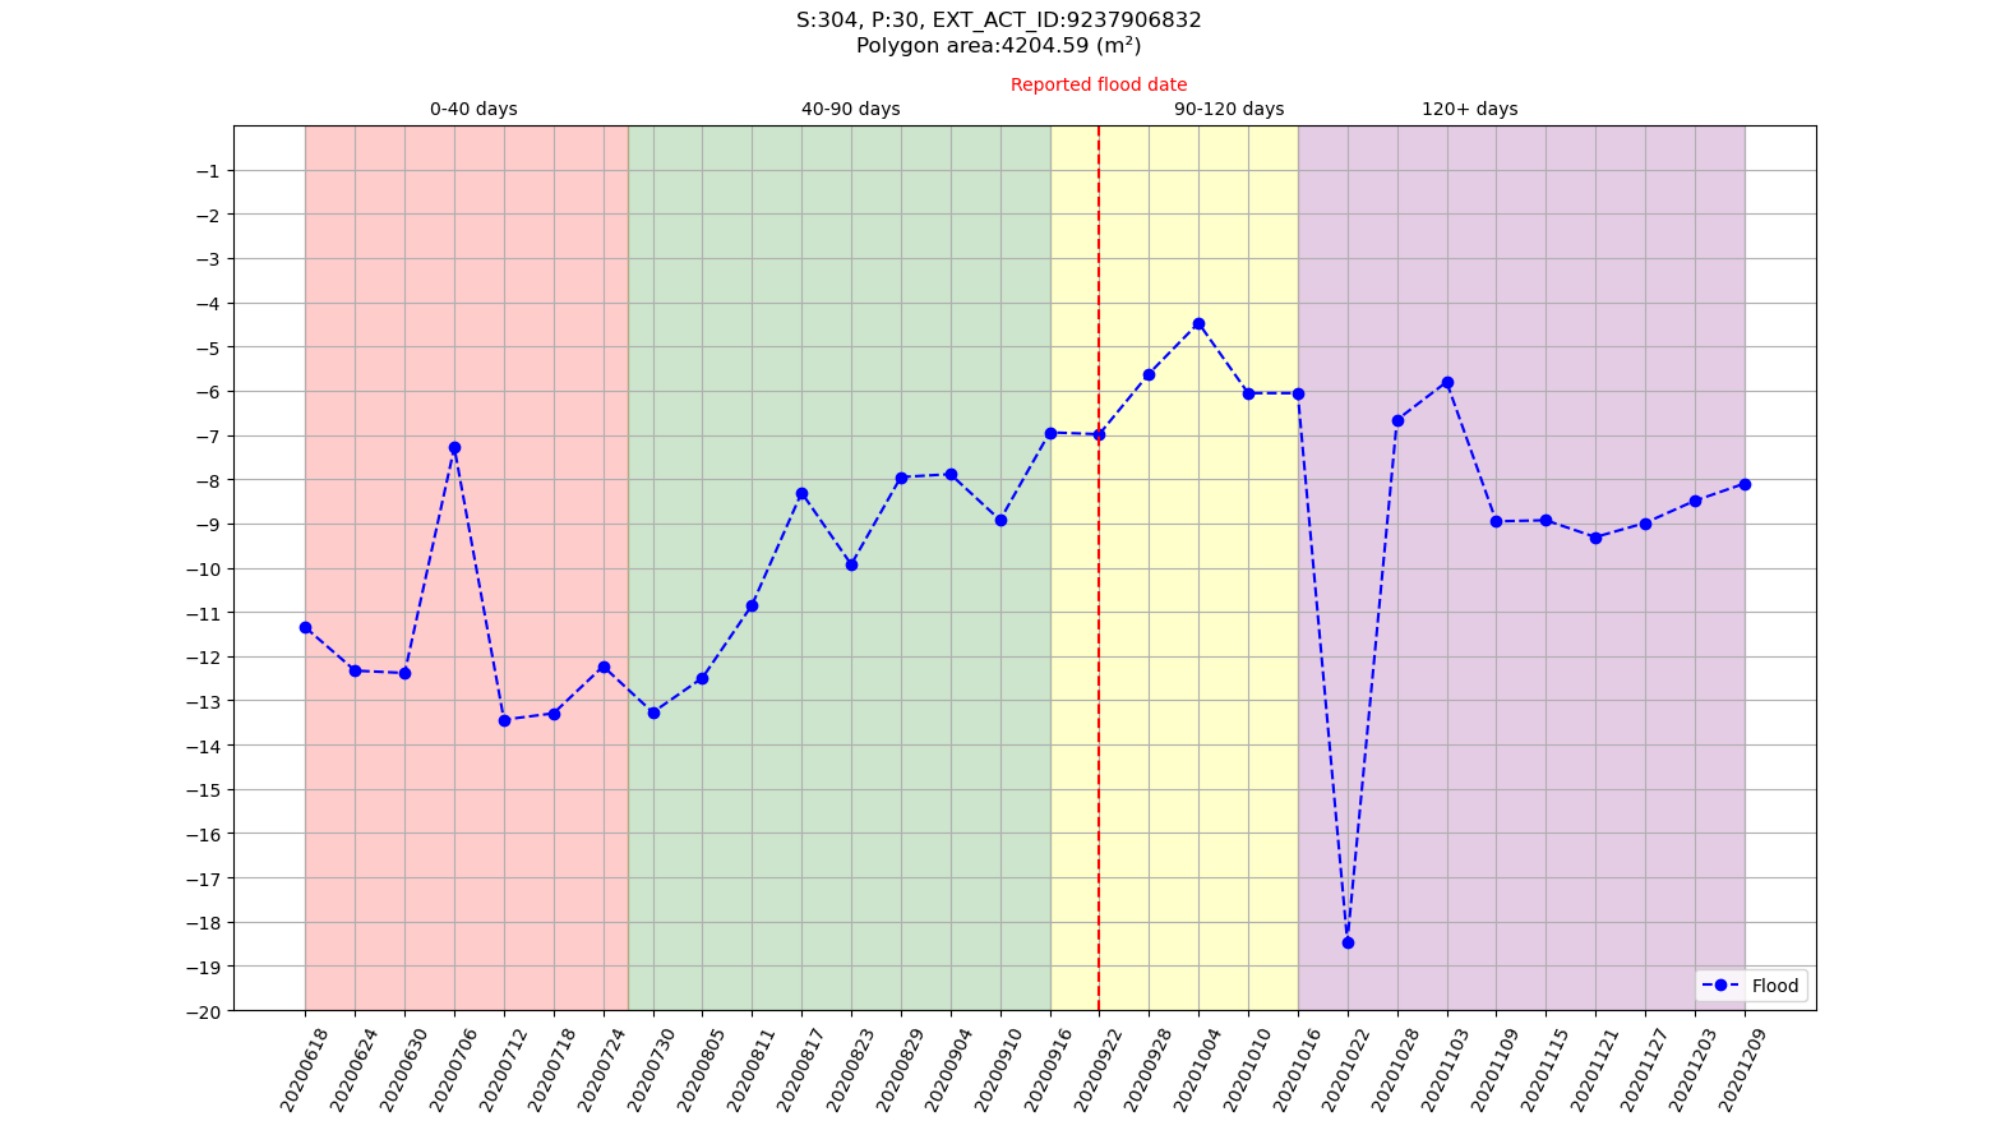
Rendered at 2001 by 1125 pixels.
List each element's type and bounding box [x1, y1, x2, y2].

picture [171, 0, 1829, 1125]
